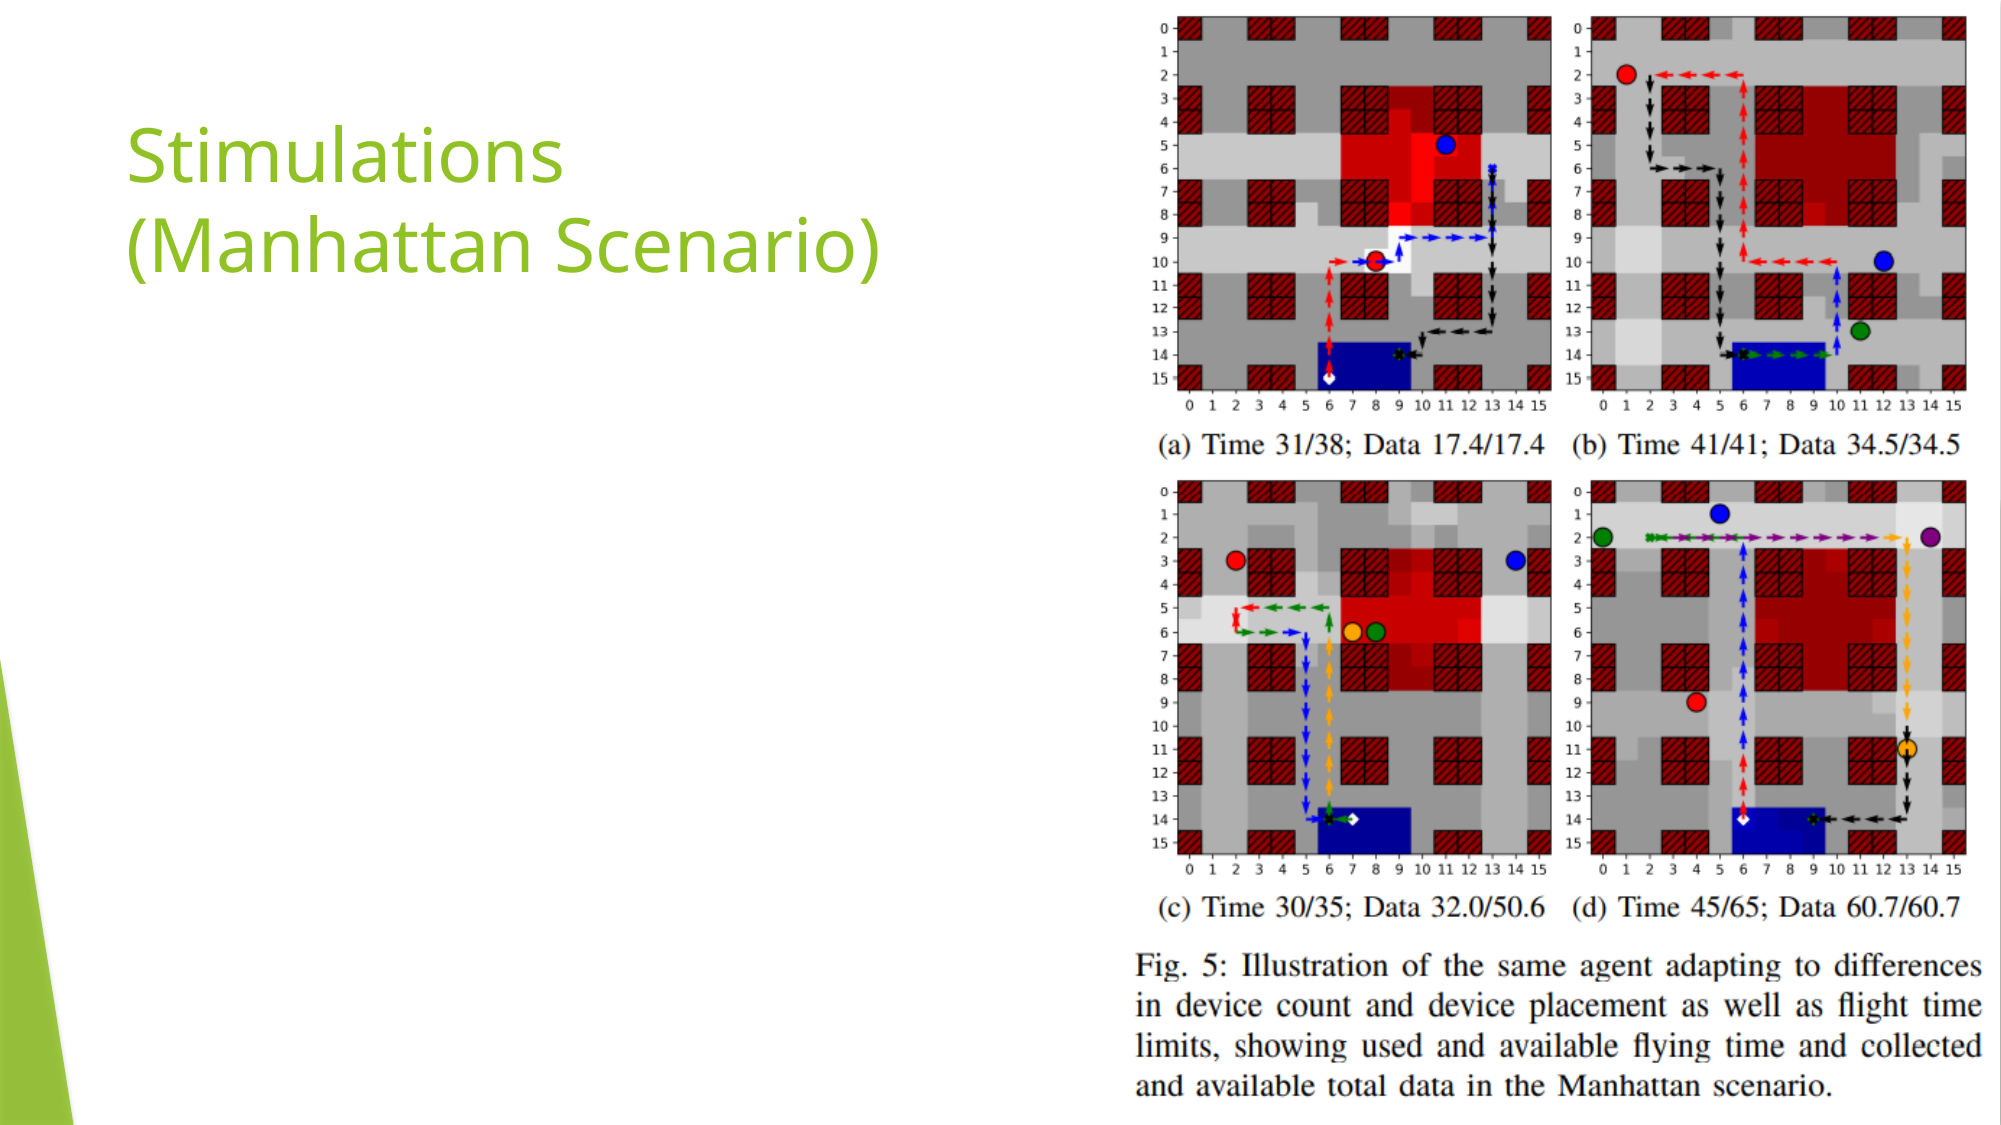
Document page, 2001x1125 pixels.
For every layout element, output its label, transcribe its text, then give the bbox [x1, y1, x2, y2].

title Stimulations (Manhattan Scenario) [111, 99, 1106, 317]
picture [1111, 0, 2000, 1125]
